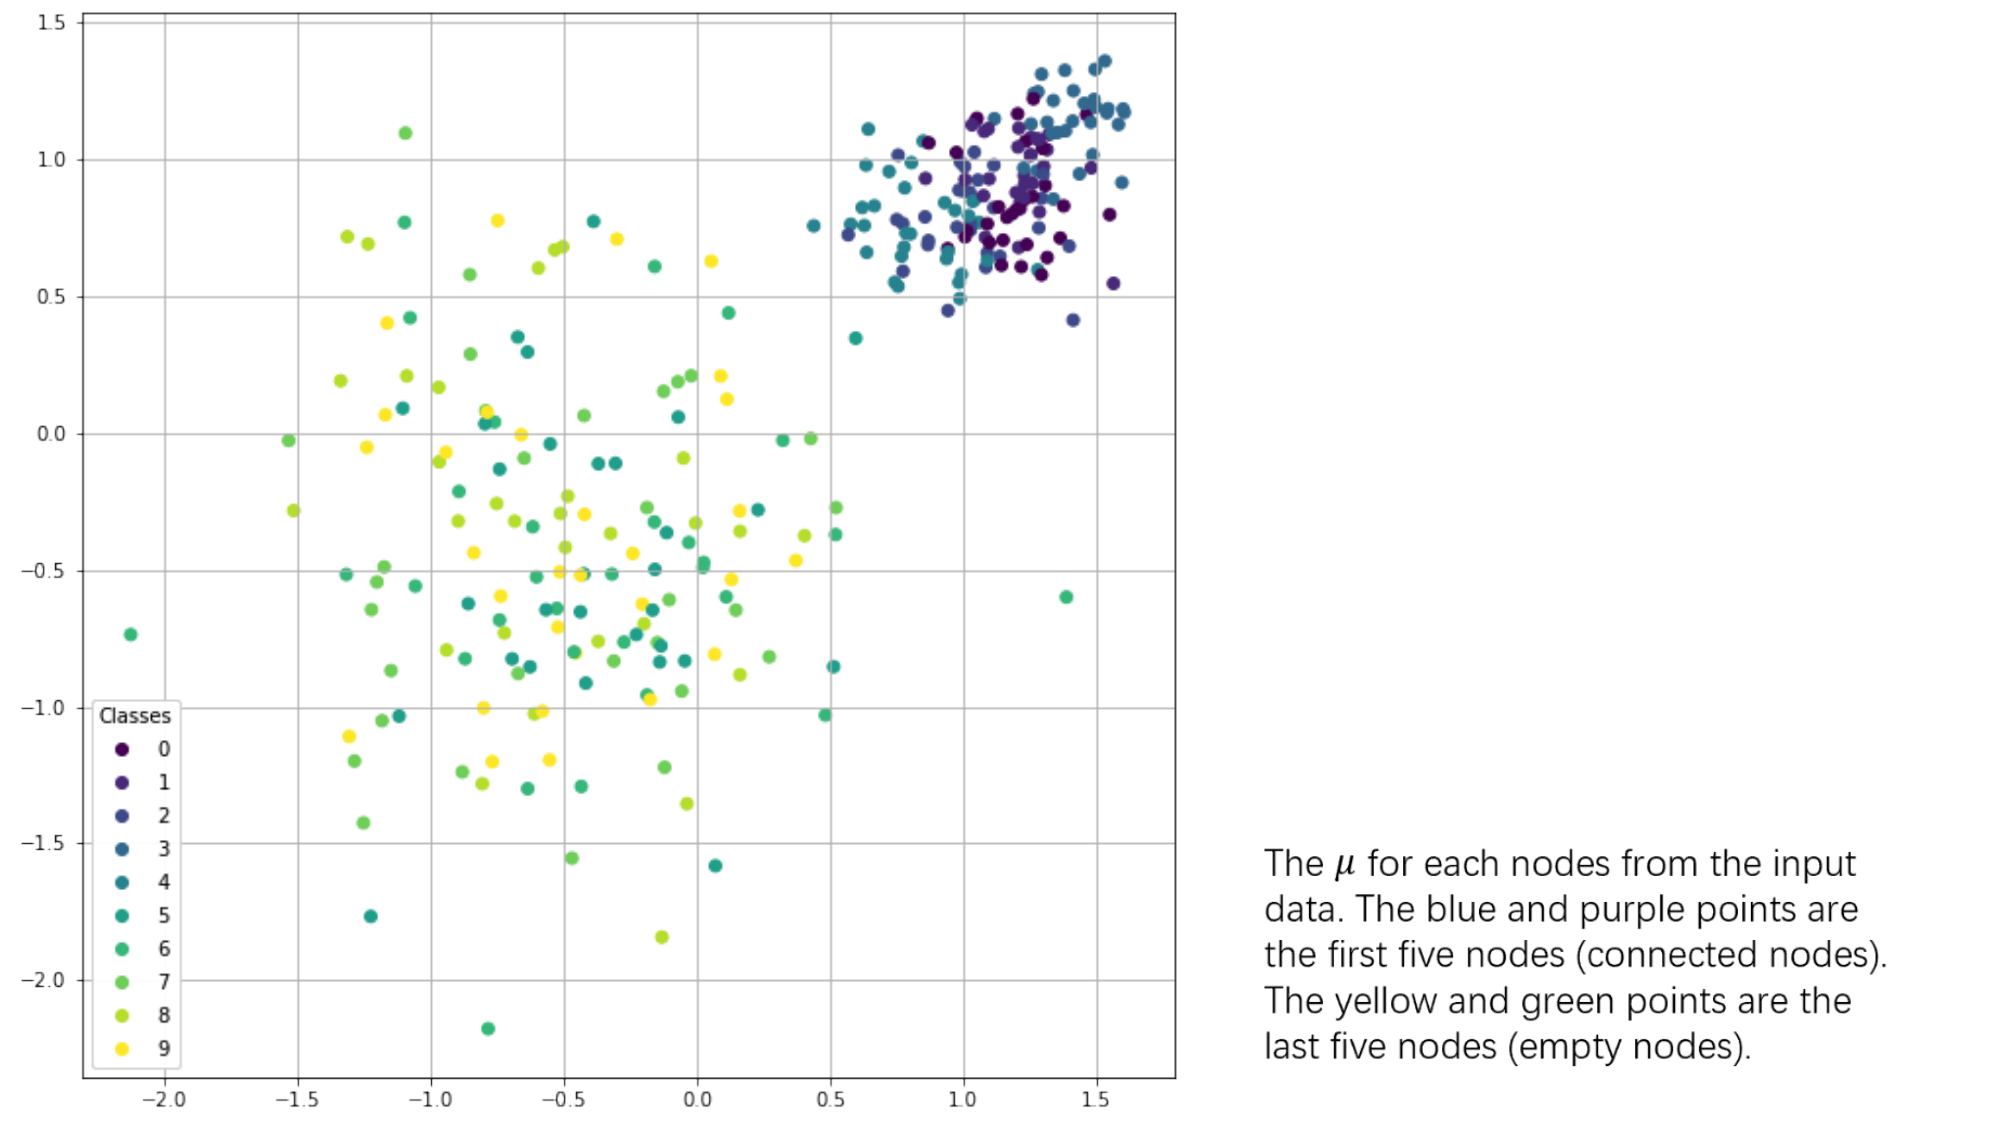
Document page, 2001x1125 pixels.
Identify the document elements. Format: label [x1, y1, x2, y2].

picture [6, 0, 1187, 1125]
picture [1245, 827, 1920, 1089]
